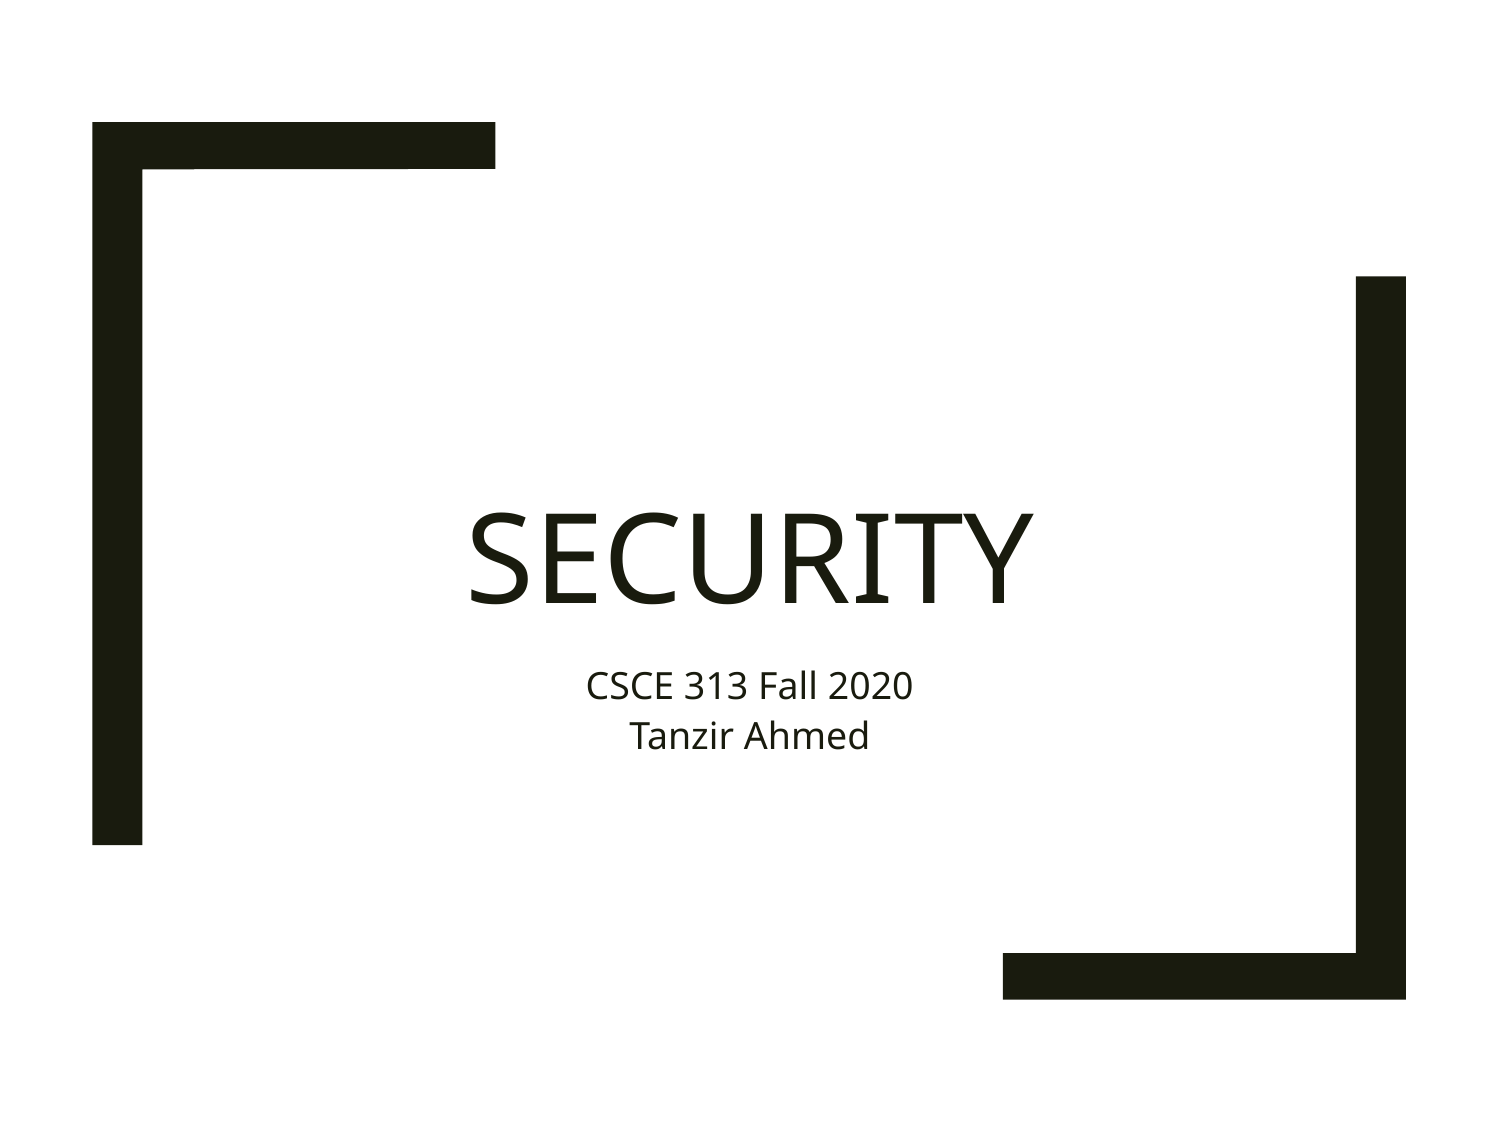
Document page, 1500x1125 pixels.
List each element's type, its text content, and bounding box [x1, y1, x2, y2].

title Security [235, 293, 1265, 638]
subtitle CSCE 313 Fall 2020 Tanzir Ahmed [329, 649, 1171, 828]
